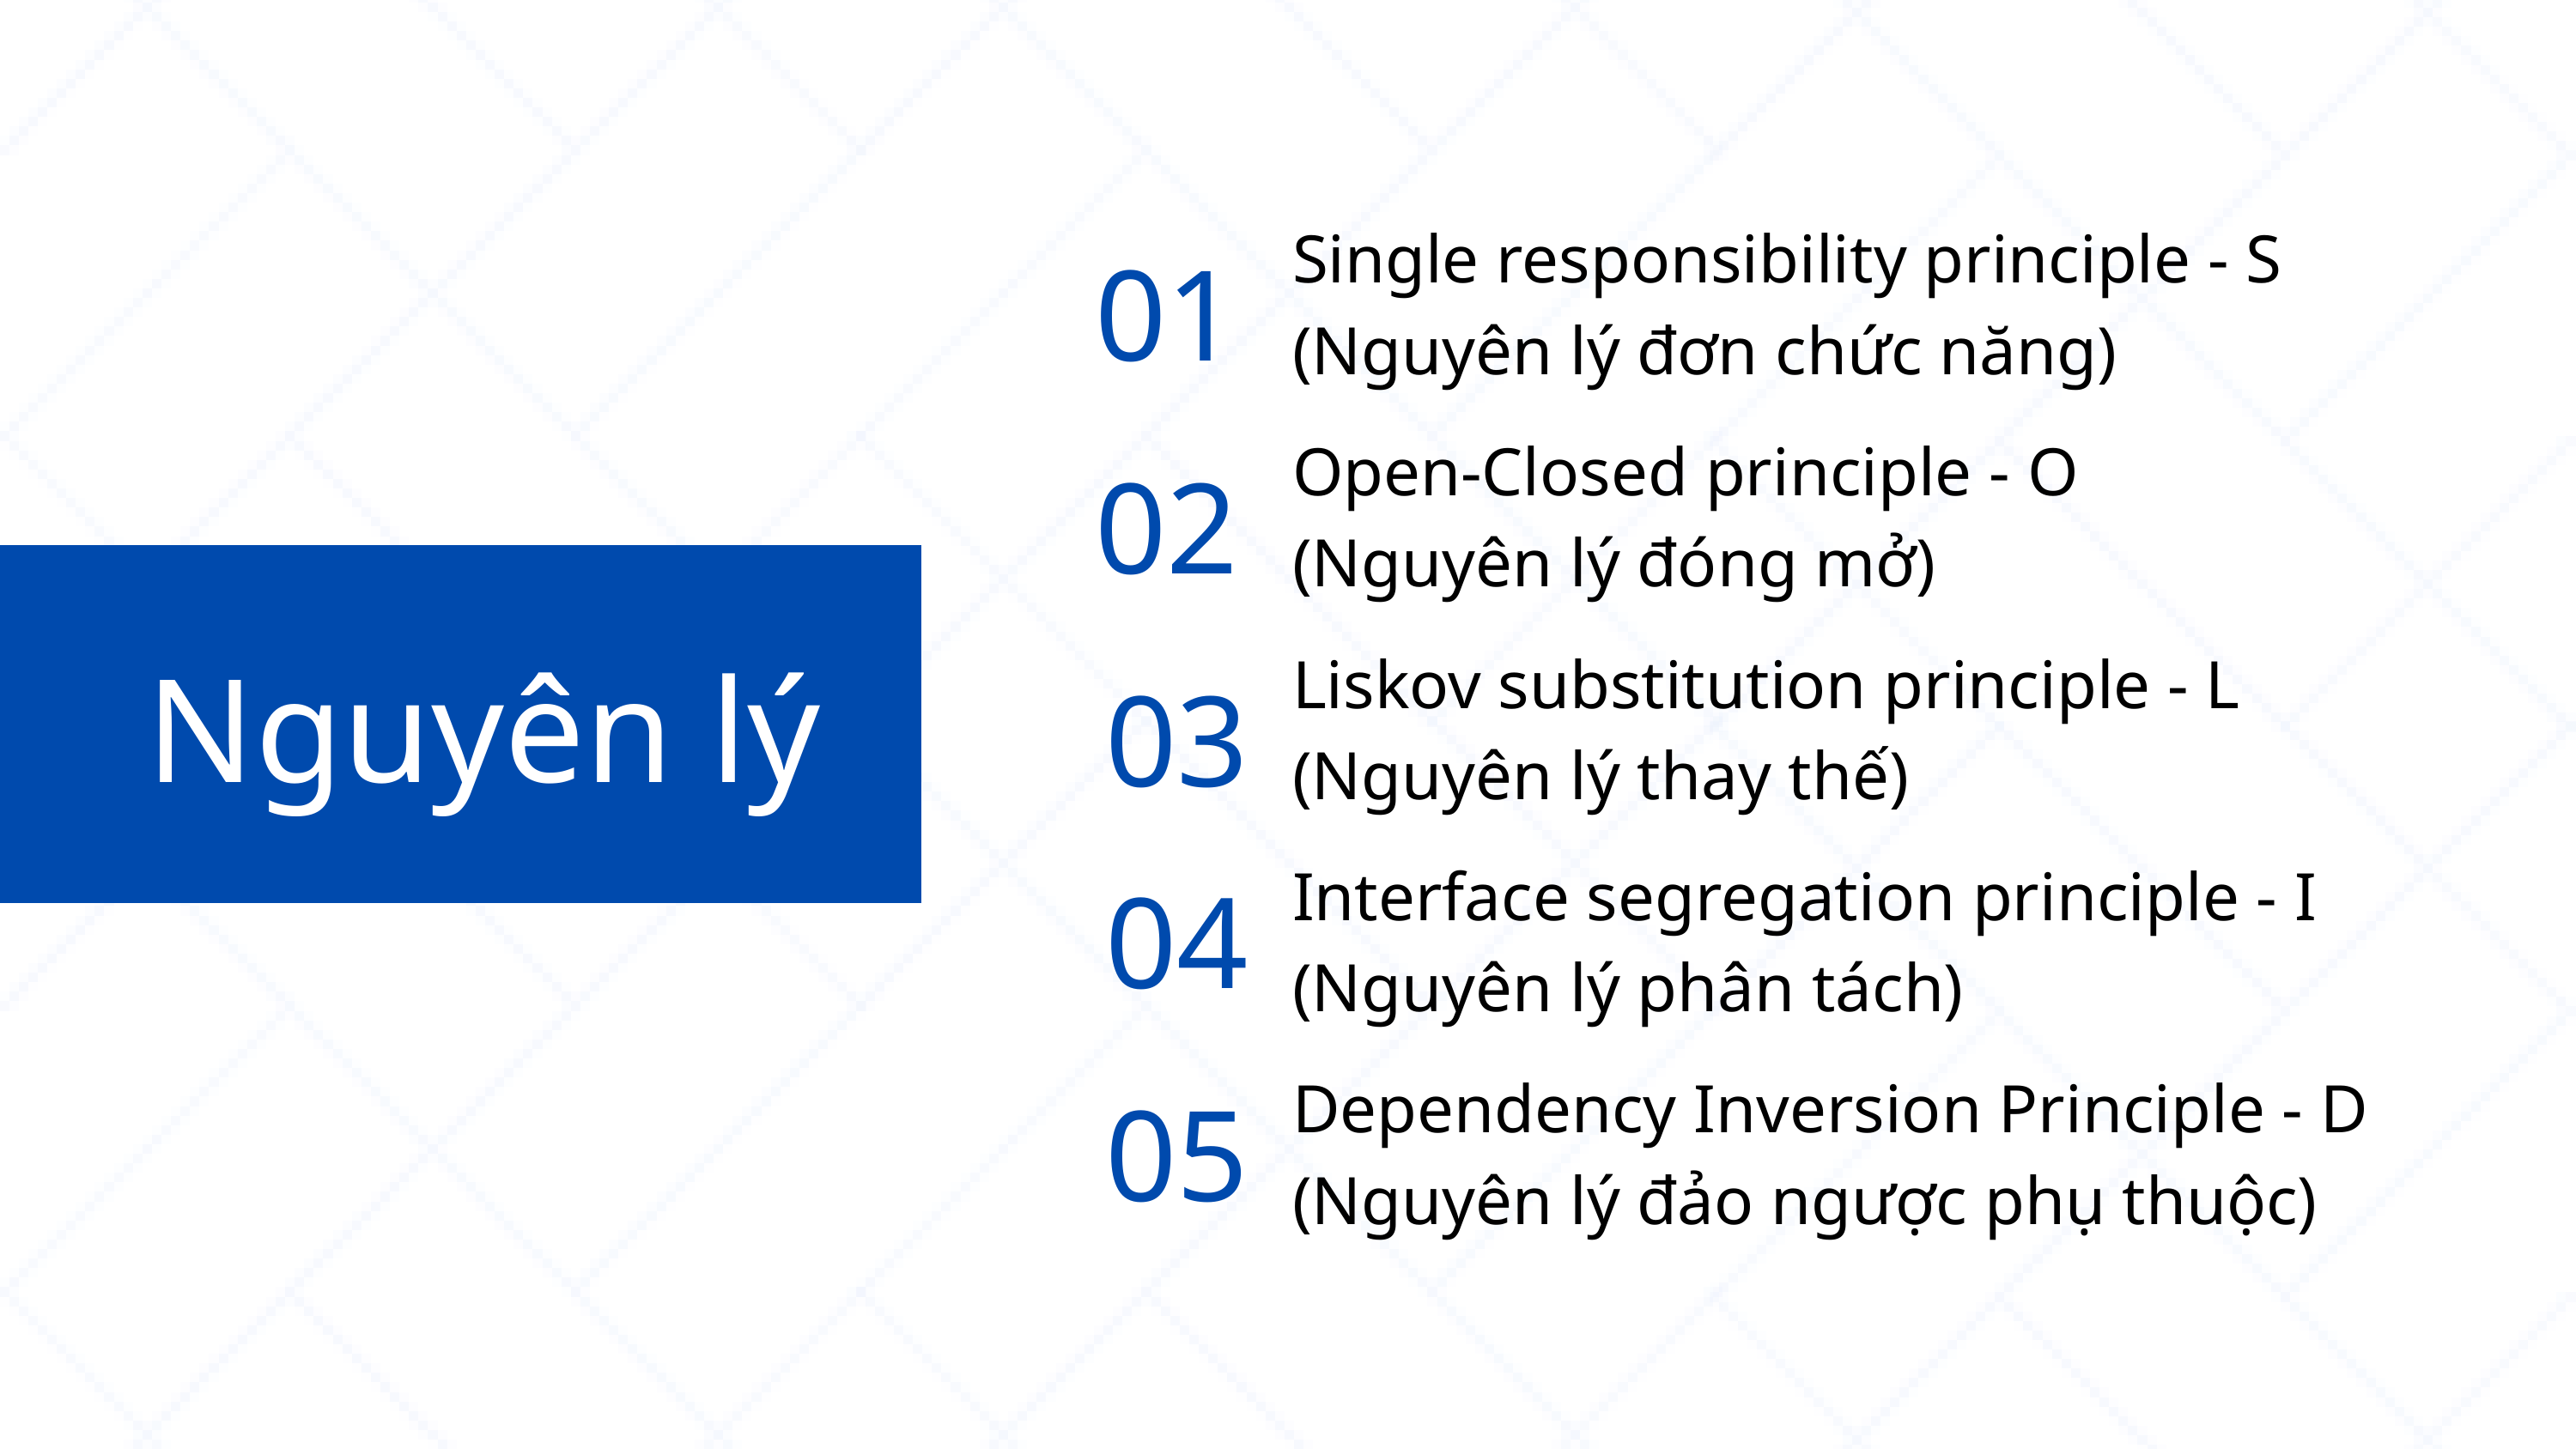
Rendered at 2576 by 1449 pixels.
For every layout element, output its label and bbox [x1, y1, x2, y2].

text_box [0, 544, 922, 904]
text_box [0, 0, 2576, 1449]
